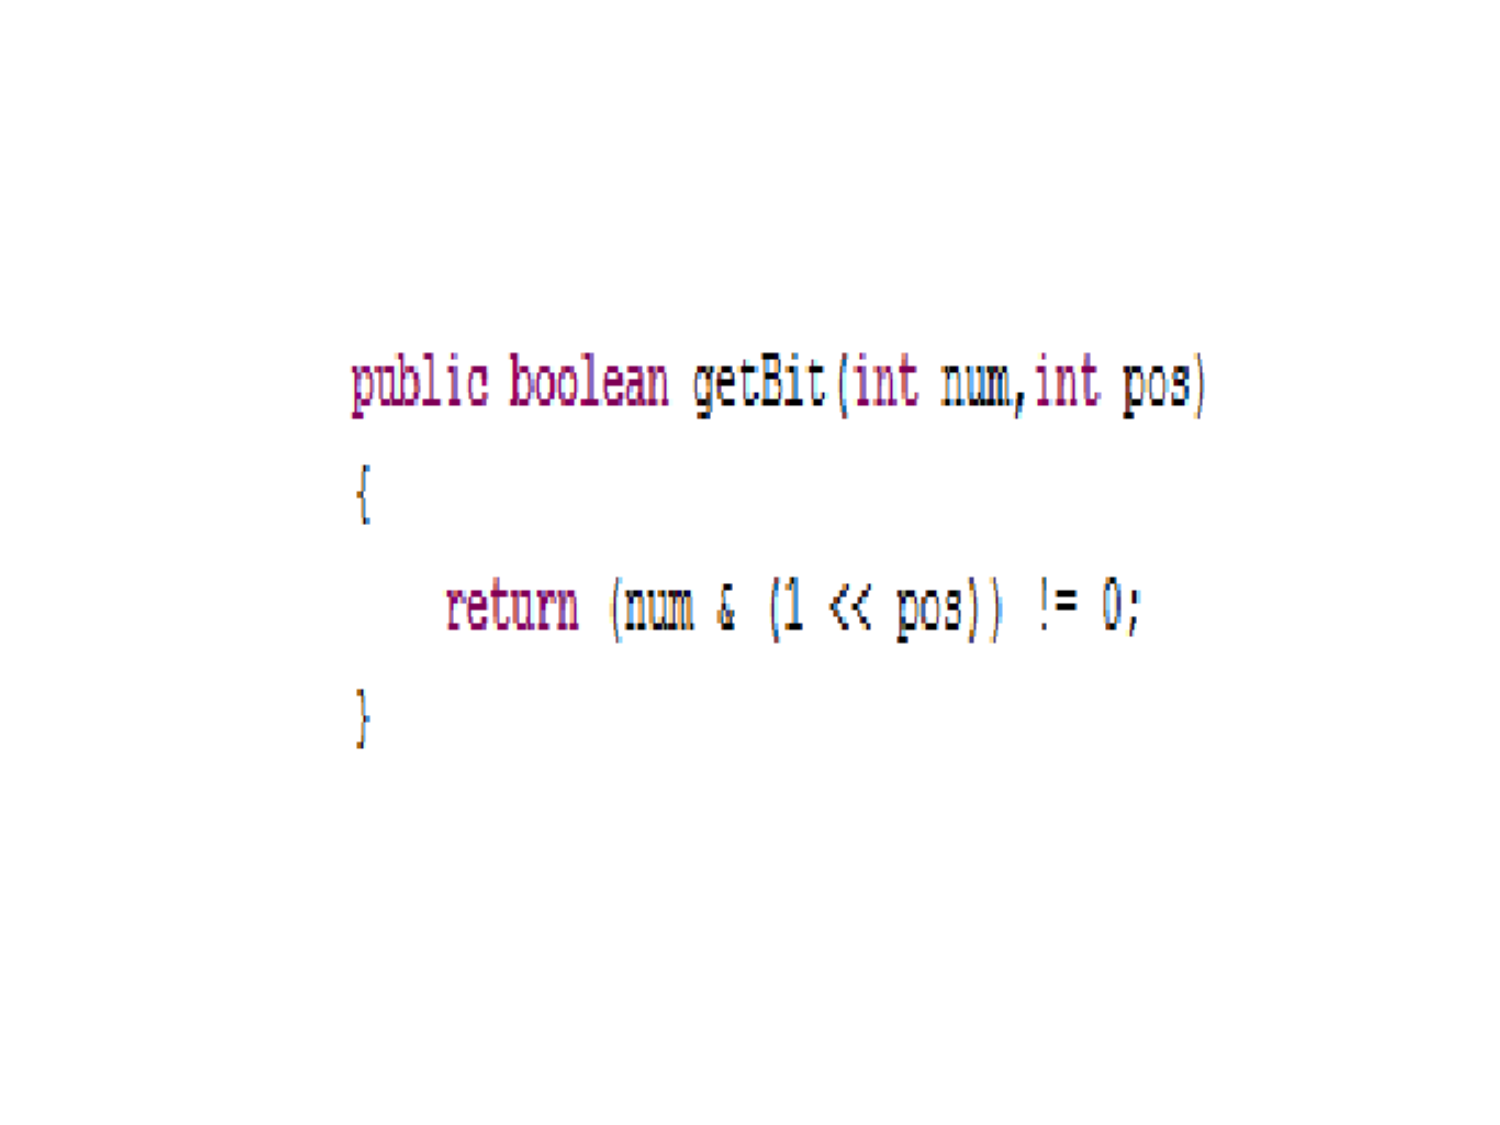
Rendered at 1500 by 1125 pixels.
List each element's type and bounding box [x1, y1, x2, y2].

picture [117, 149, 1440, 1013]
